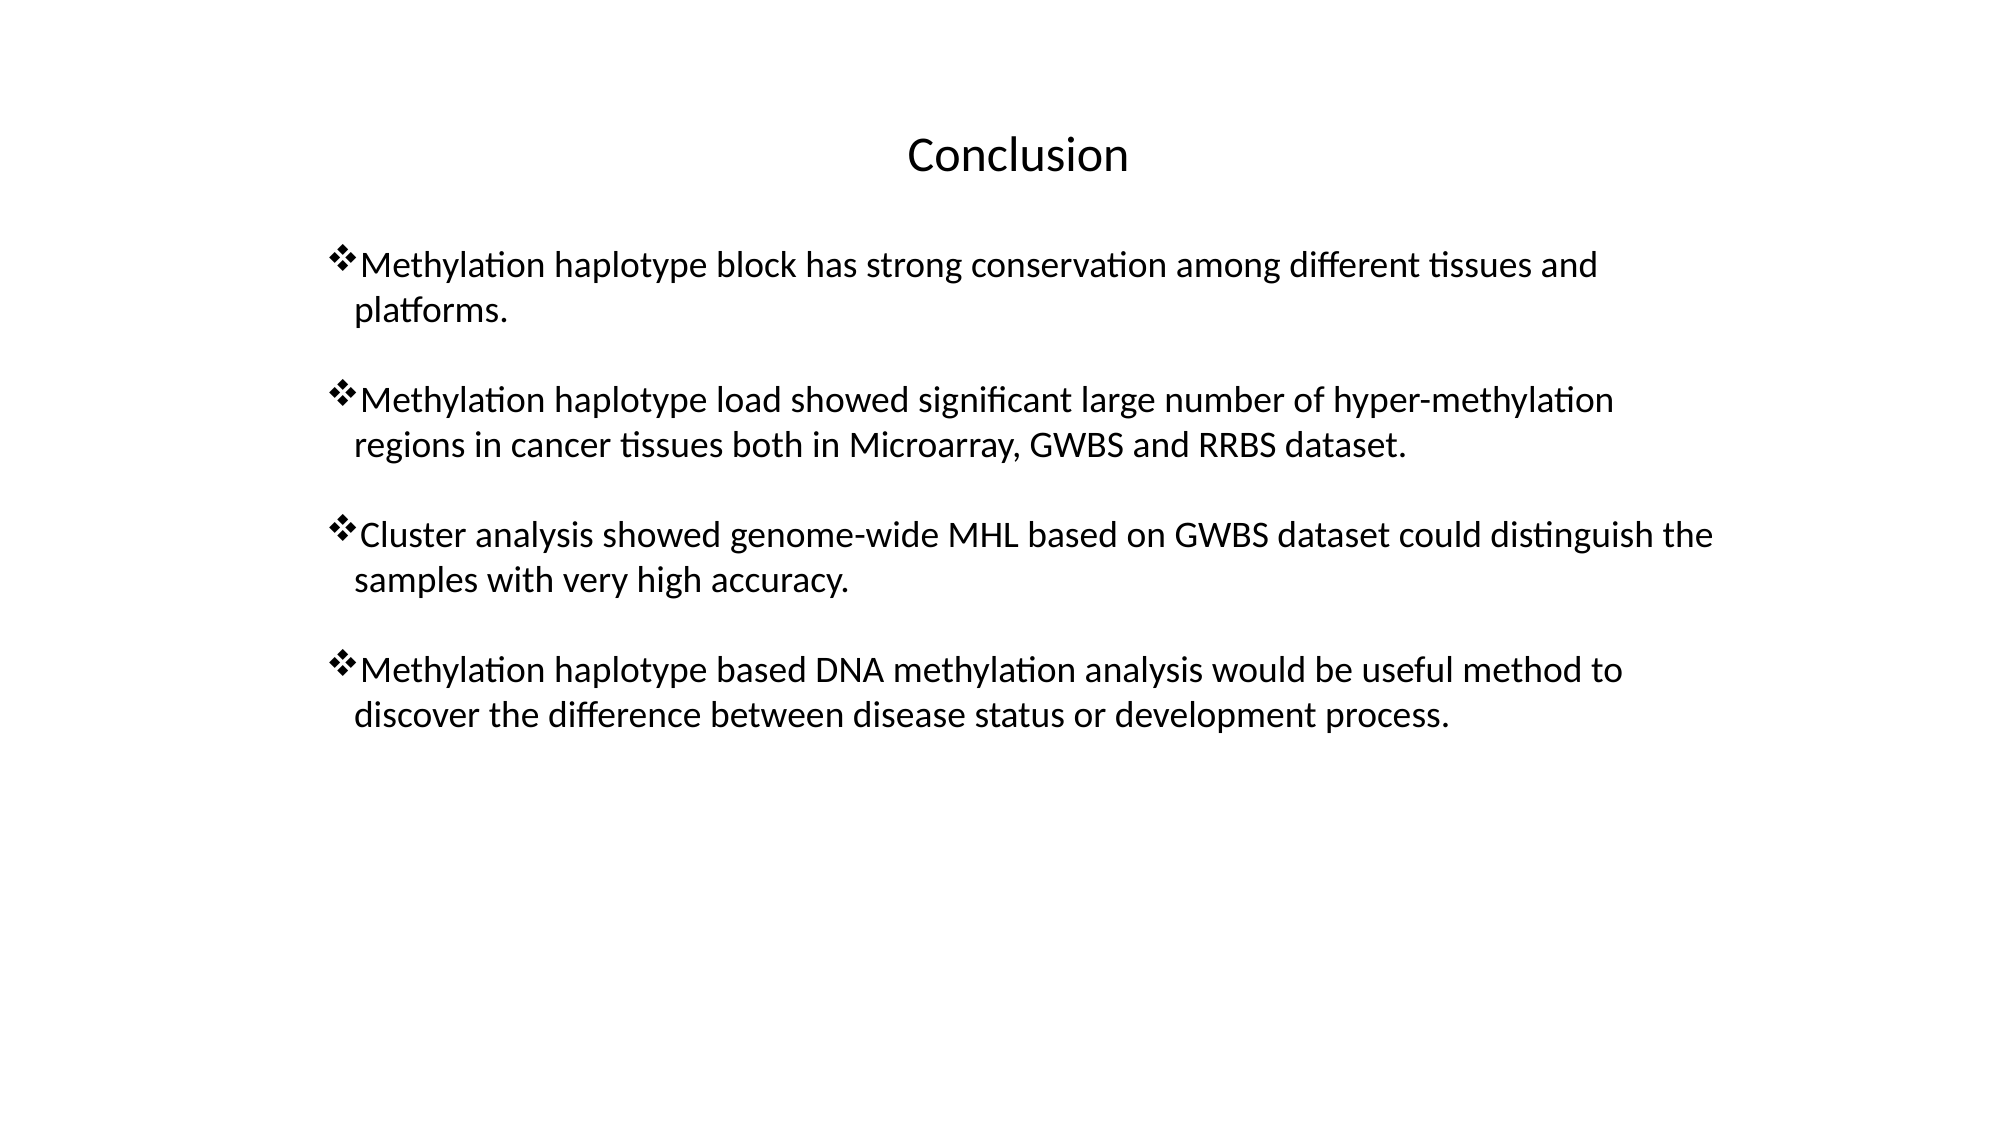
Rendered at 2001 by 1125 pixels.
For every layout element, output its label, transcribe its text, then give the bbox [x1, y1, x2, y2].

text_box Methylation haplotype block has strong conservation among different tissues and platforms. Methylation haplotype load showed significant large number of hyper-methylation regions in cancer tissues both in Microarray, GWBS and RRBS dataset. Cluster analysis showed genome-wide MHL based on GWBS dataset could distinguish the samples with very high accuracy. Methylation haplotype based DNA methylation analysis would be useful method to discover the difference between disease status or development process. [311, 233, 1750, 923]
text_box Conclusion [892, 113, 1212, 189]
